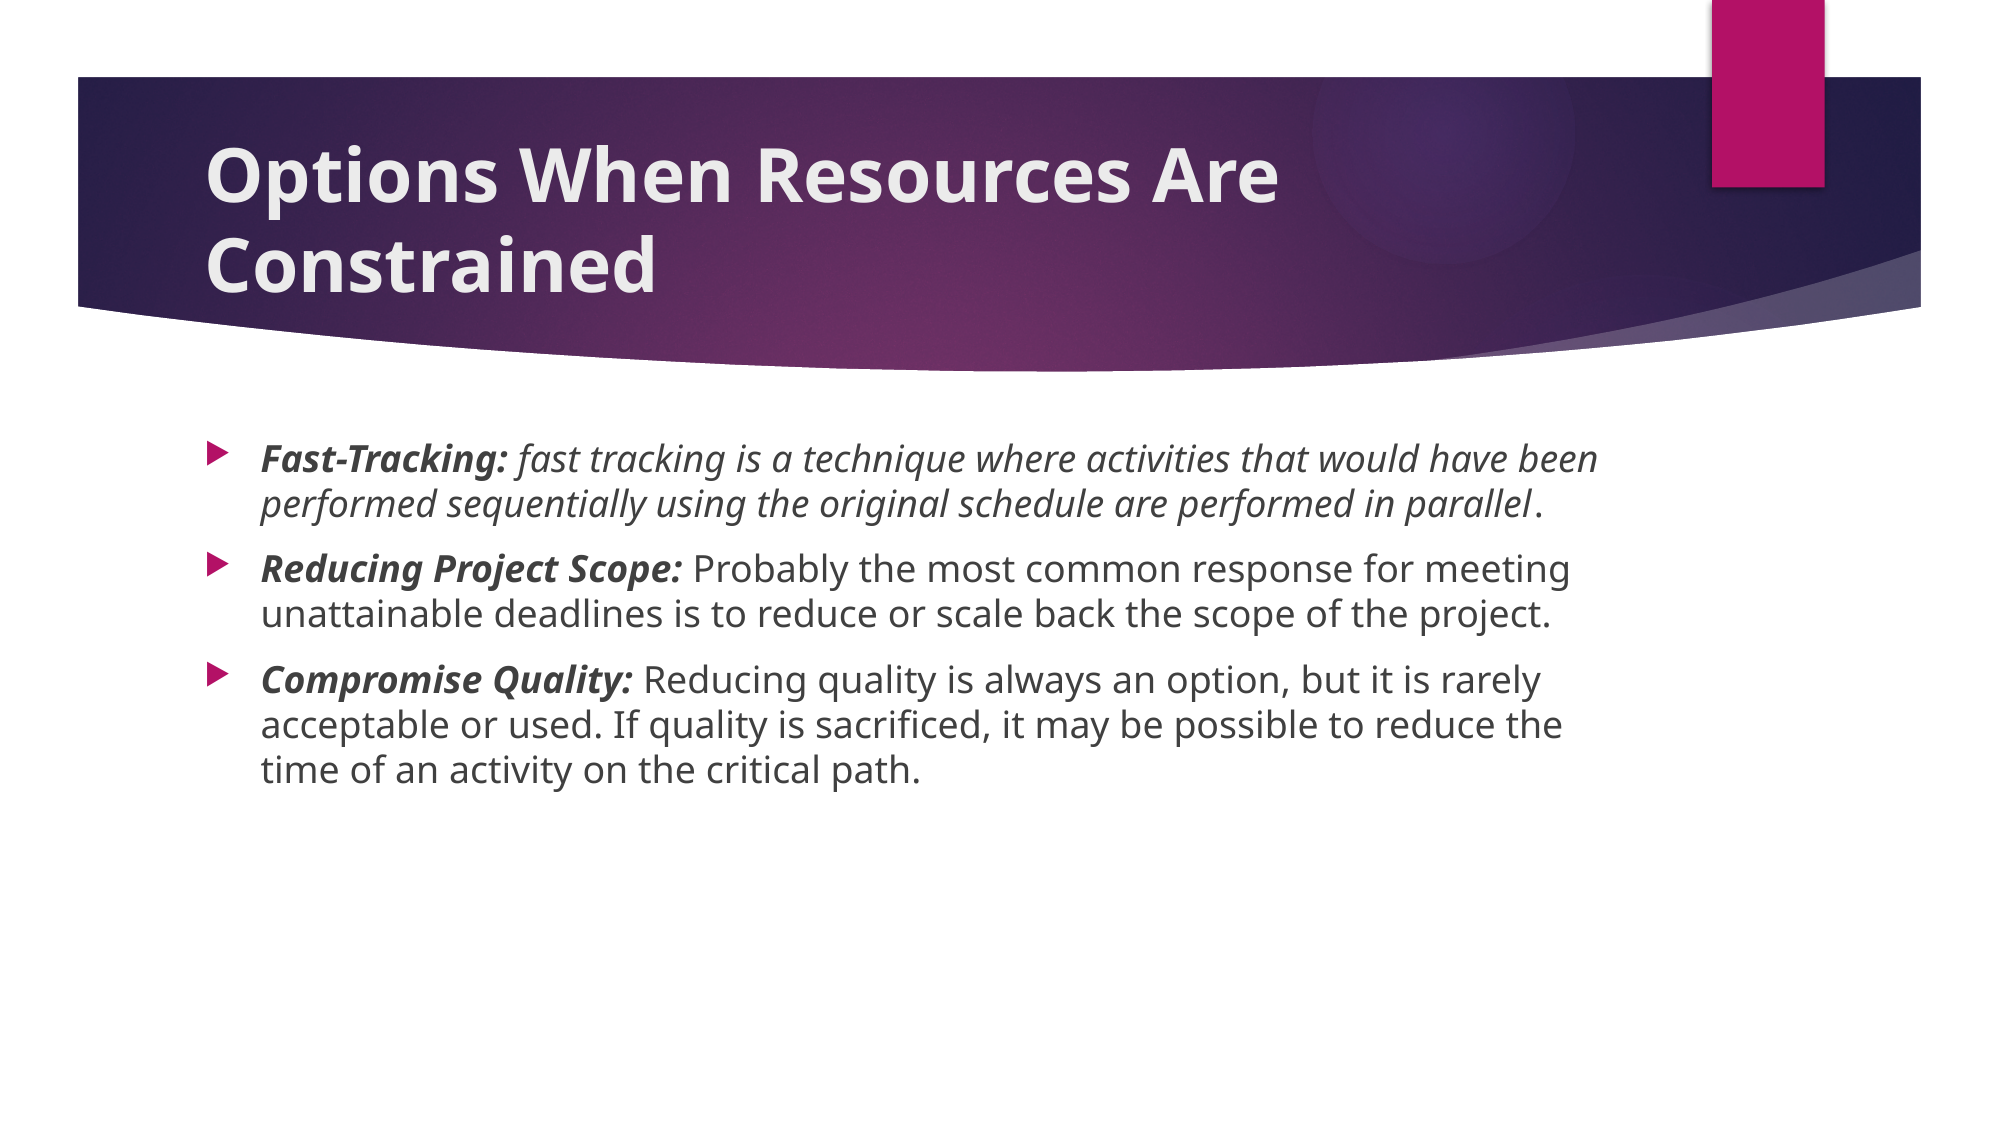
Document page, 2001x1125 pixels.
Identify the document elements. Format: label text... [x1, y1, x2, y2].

title Options When Resources Are Constrained [189, 159, 1627, 276]
list Fast-Tracking: fast tracking is a technique where activities that would have been performed sequentially using the original schedule are performed in parallel. Reducing Project Scope: Probably the most common response for meeting unattainable deadlines is to reduce or scale back the scope of the project. Compromise Quality: Reducing quality is always an option, but it is rarely acceptable or used. If quality is sacrificed, it may be possible to reduce the time of an activity on the critical path. [189, 427, 1638, 988]
